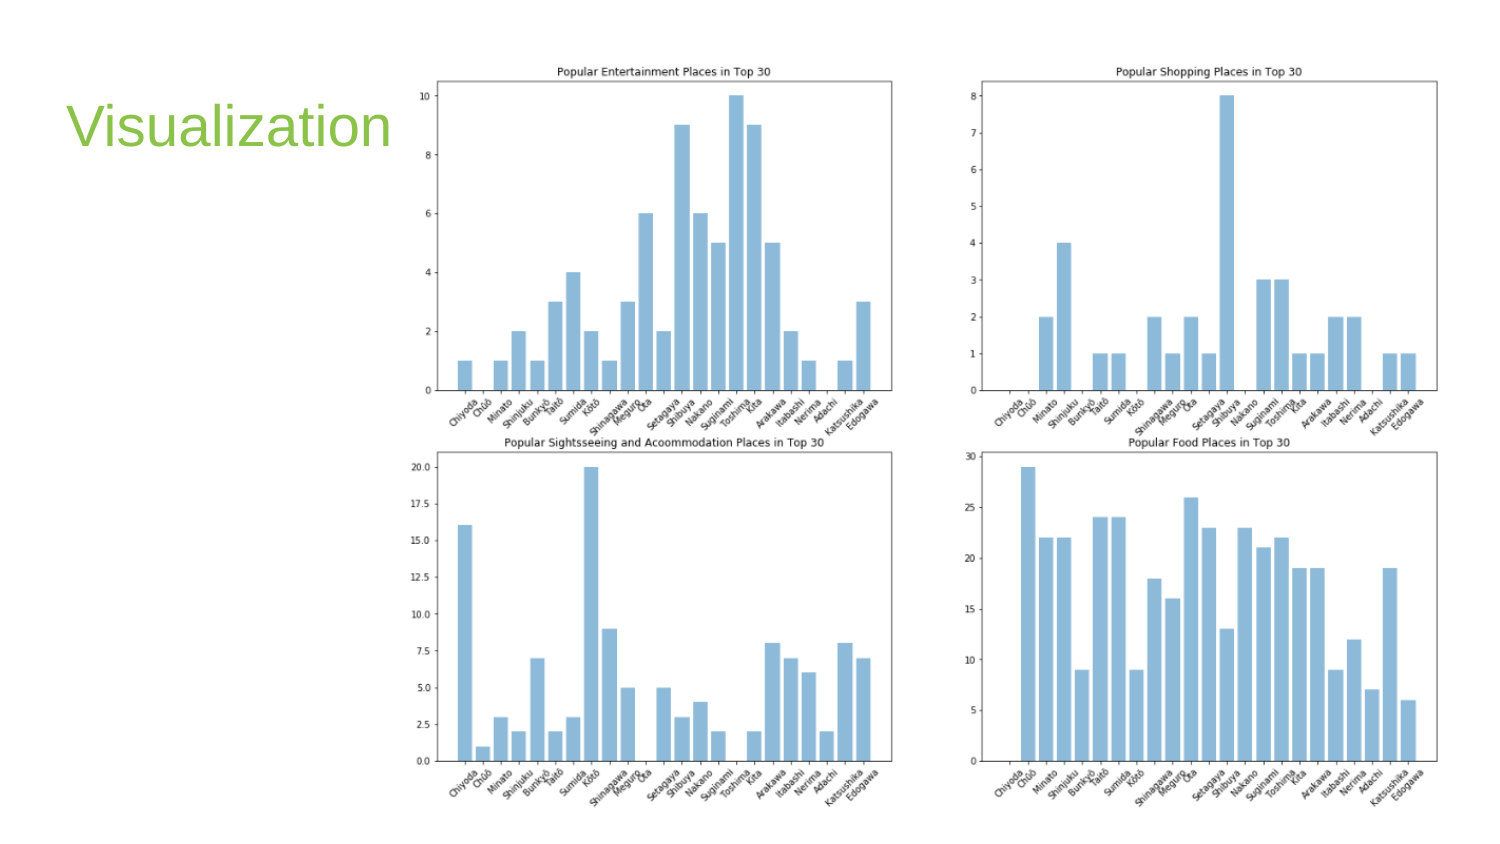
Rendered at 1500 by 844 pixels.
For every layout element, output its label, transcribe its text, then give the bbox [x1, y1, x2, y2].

picture [403, 50, 1464, 825]
title Visualization [51, 72, 398, 167]
